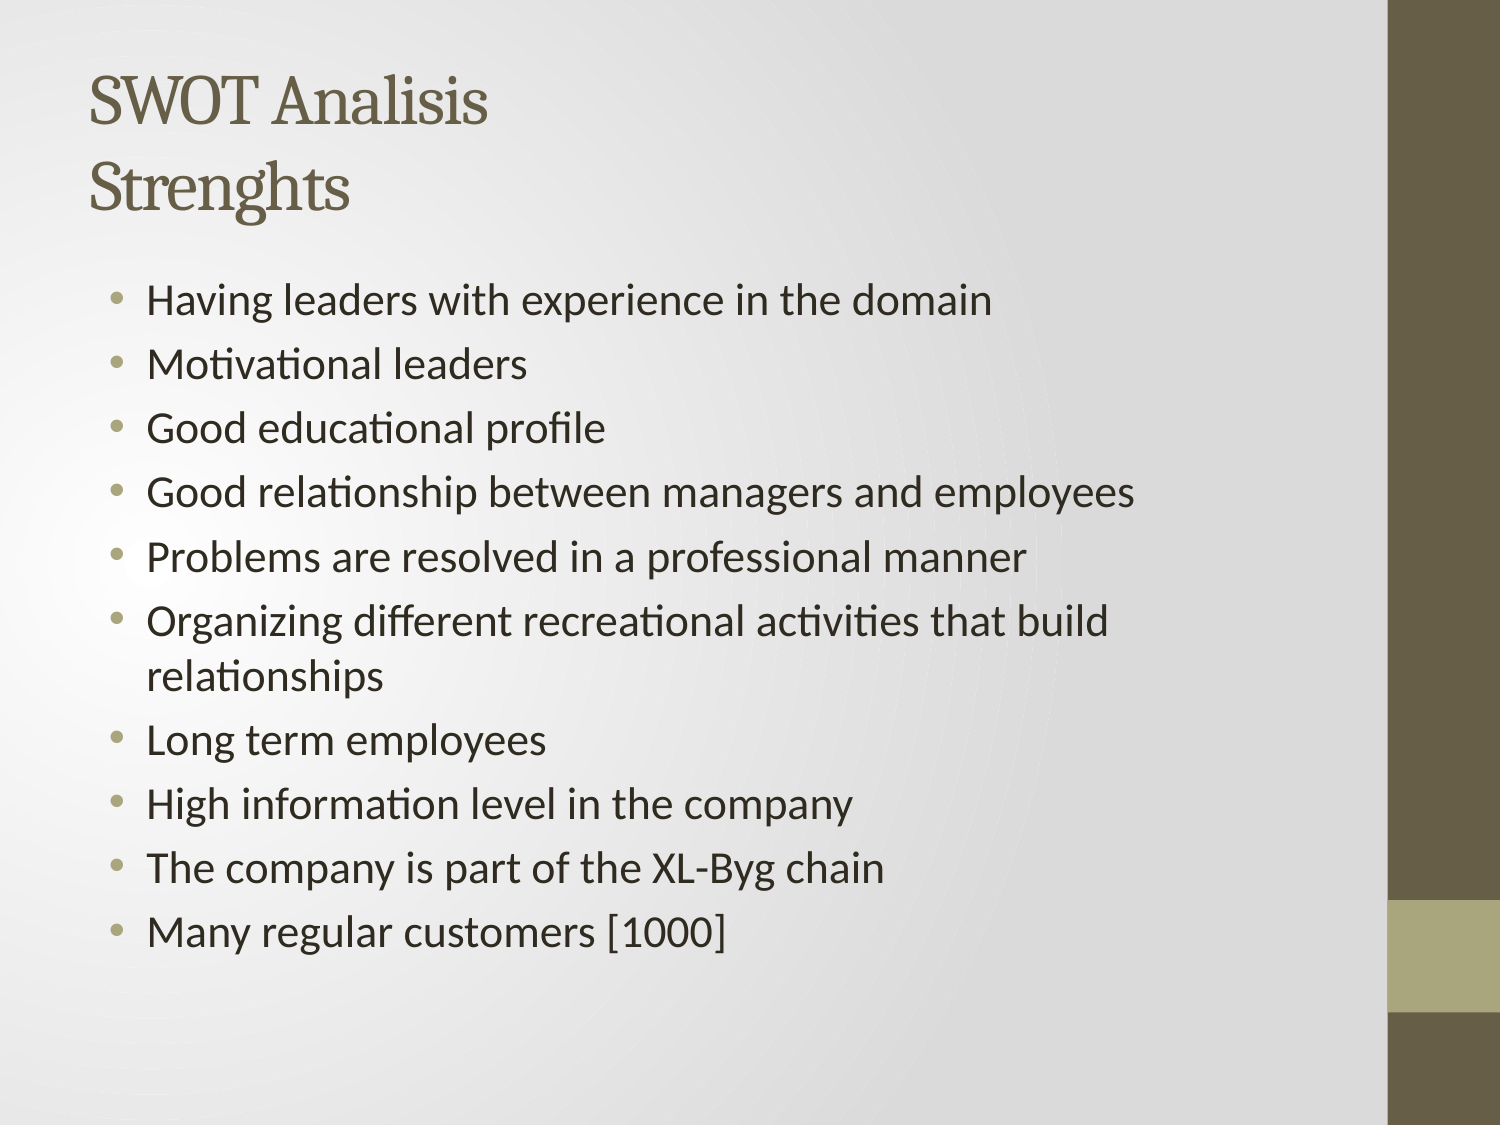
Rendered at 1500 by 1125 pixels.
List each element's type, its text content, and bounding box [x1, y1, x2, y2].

list Having leaders with experience in the domain Motivational leaders Good educational profile Good relationship between managers and employees Problems are resolved in a professional manner Organizing different recreational activities that build relationships Long term employees High information level in the company The company is part of the XL-Byg chain Many regular customers [1000] [75, 262, 1325, 1050]
title SWOT Analisis Strenghts [75, 45, 1325, 233]
